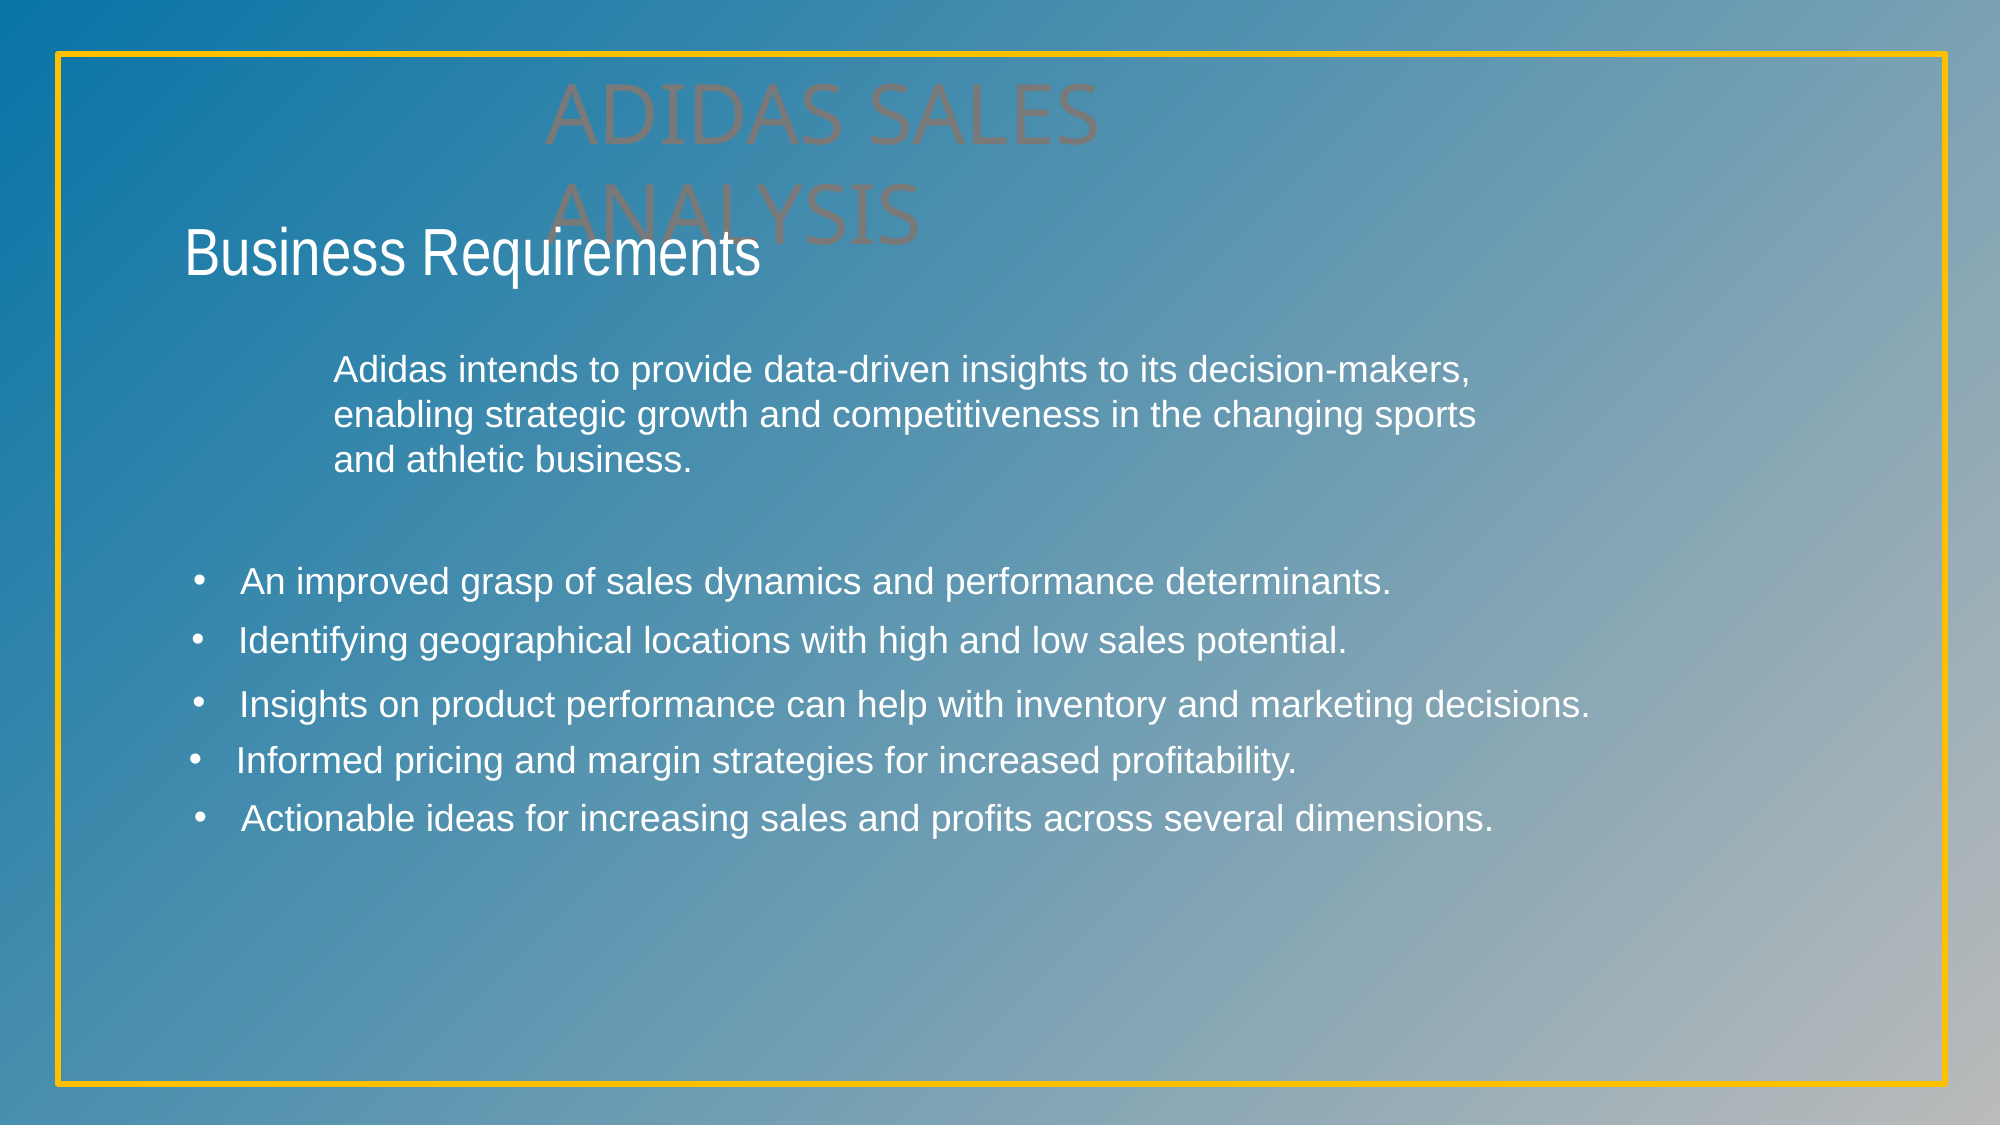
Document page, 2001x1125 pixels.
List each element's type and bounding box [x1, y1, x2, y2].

text_box [58, 53, 1946, 1084]
text_box [169, 548, 1615, 847]
